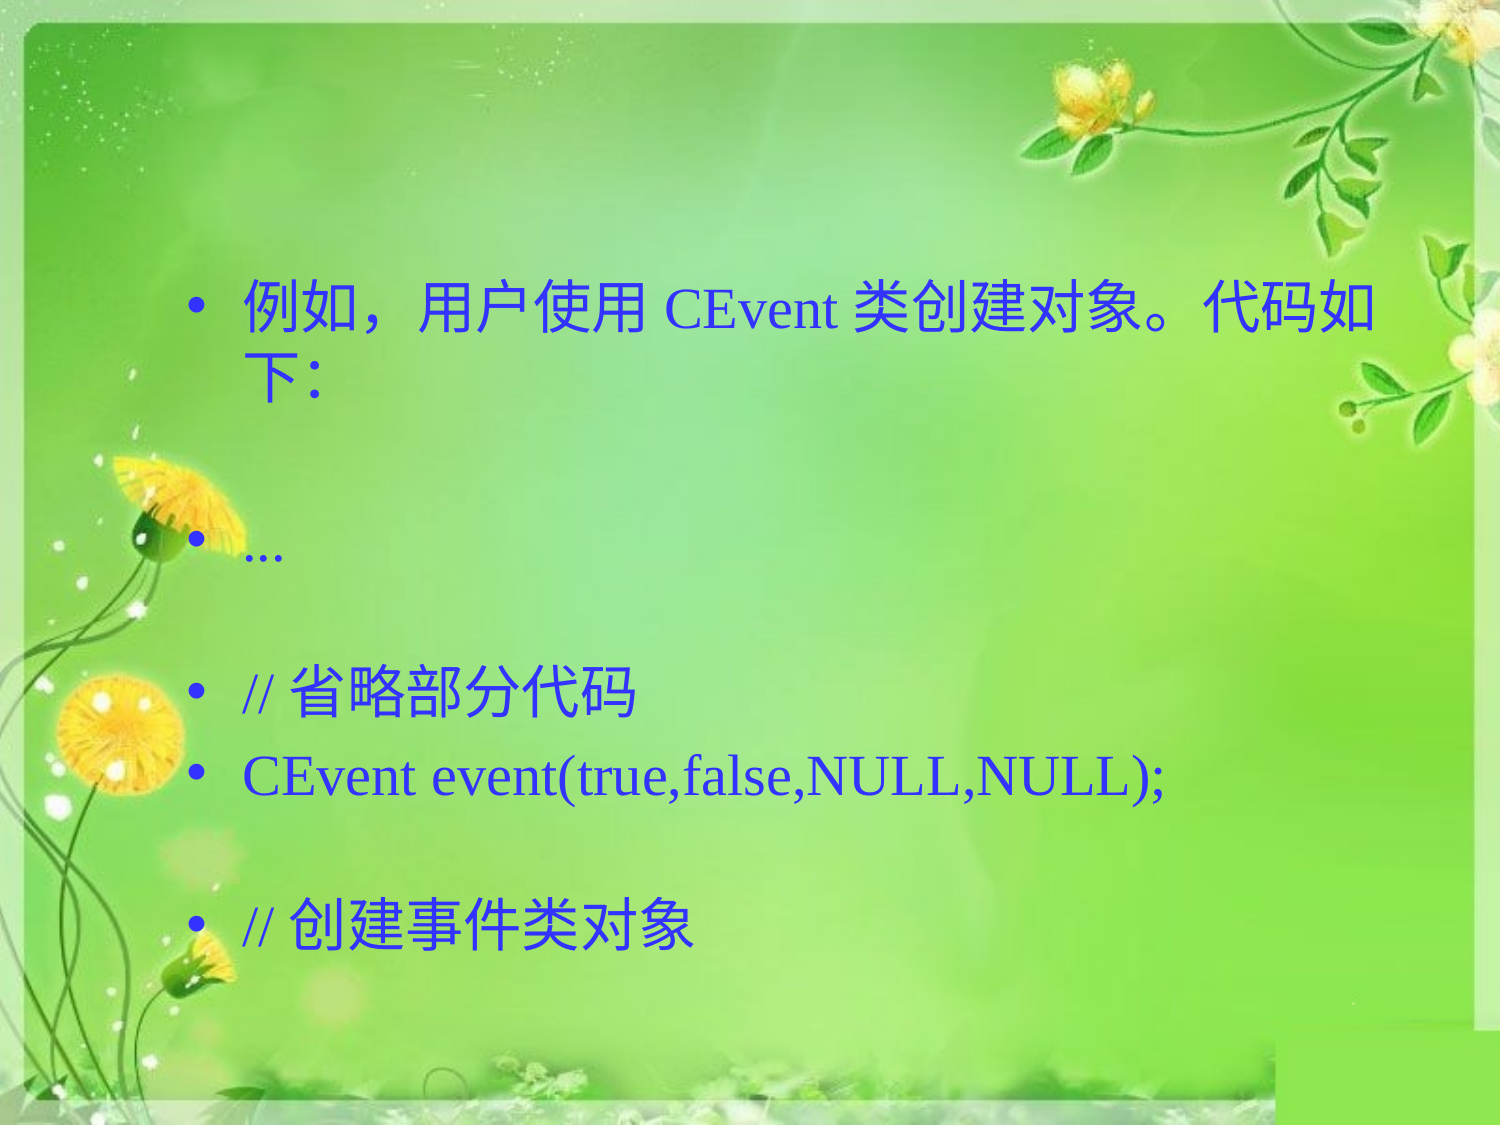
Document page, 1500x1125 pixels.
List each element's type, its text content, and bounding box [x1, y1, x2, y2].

picture [0, 0, 1500, 1125]
list 例如，用户使用CEvent类创建对象。代码如下： ... //省略部分代码 CEvent event(true,false,NULL,NULL); //创建事件类对象 [171, 262, 1425, 1071]
